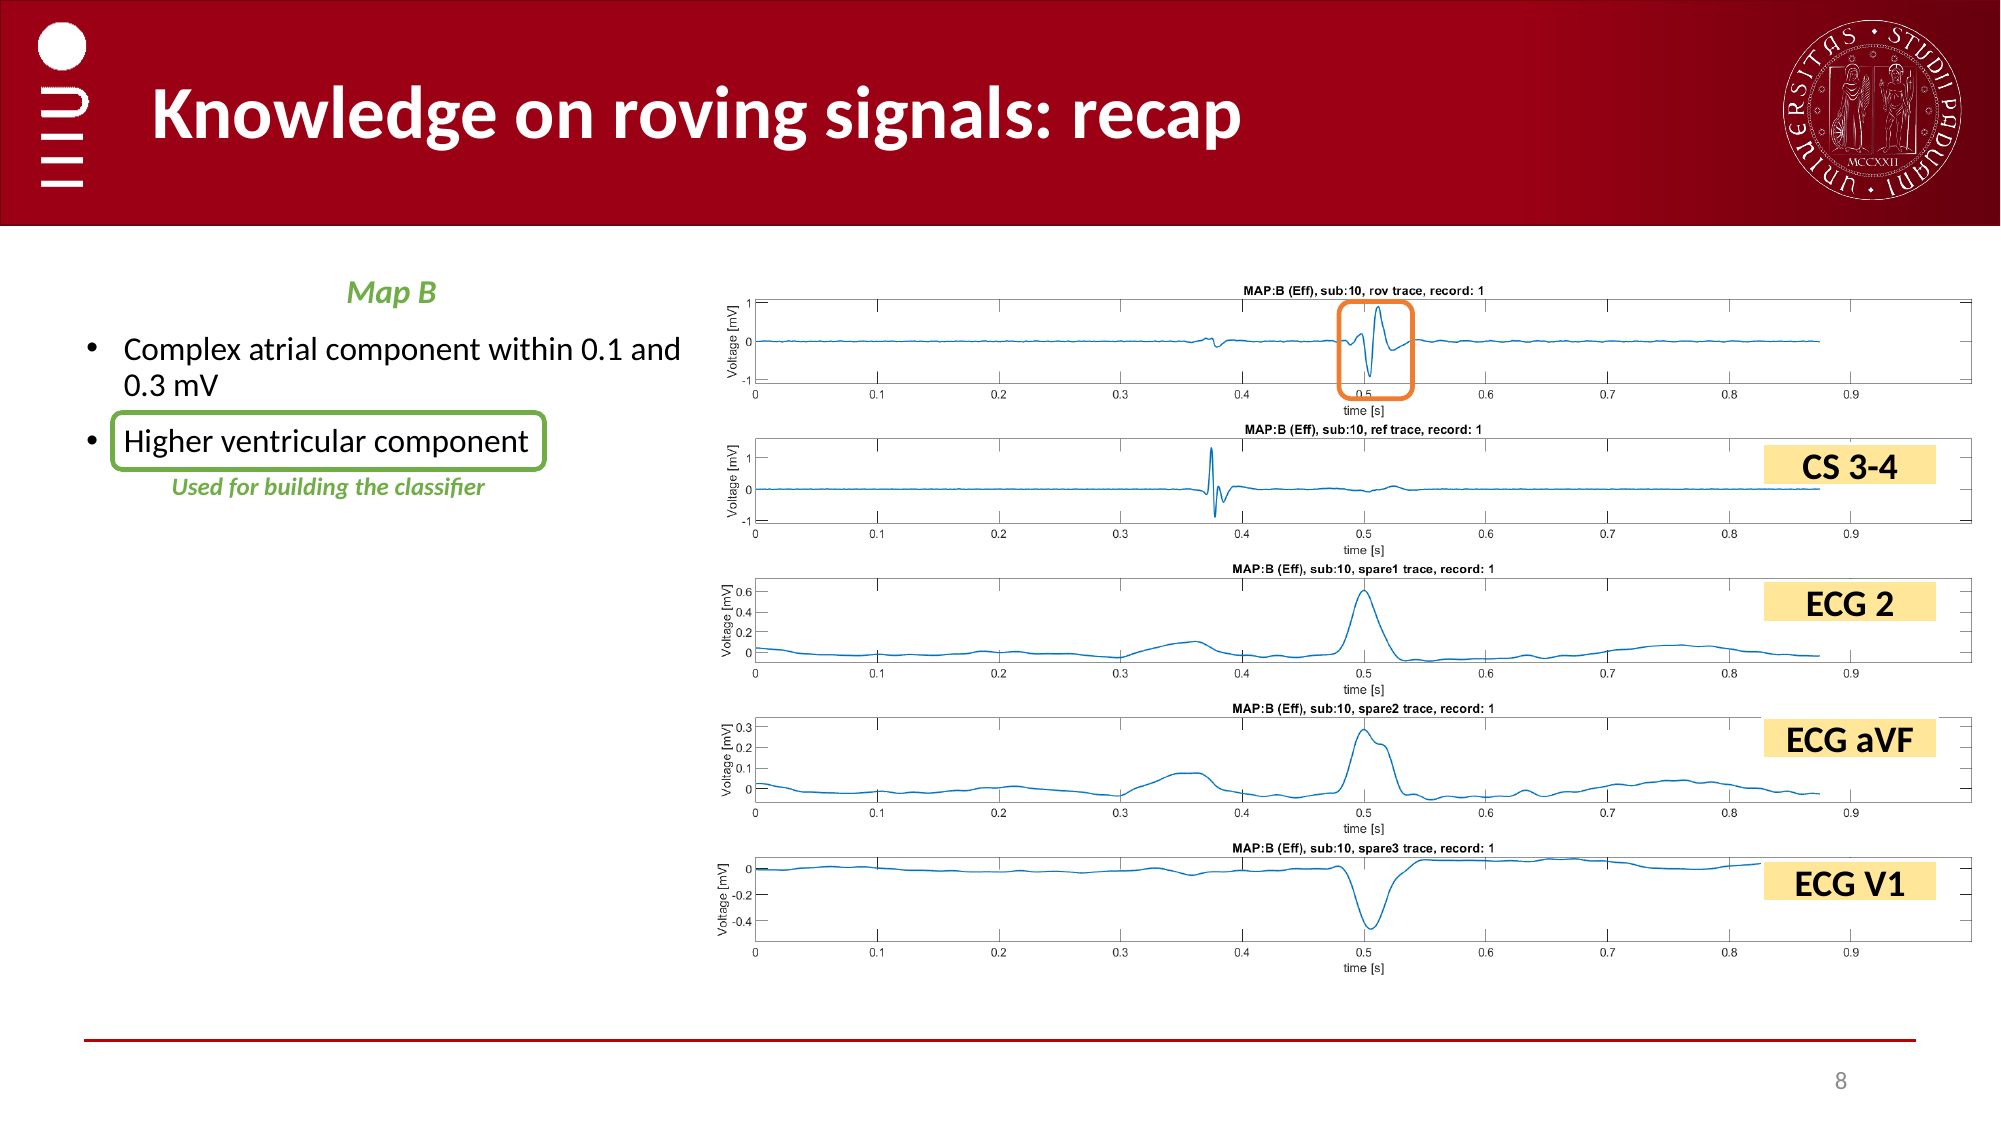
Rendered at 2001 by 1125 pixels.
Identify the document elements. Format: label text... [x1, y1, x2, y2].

picture [1783, 20, 1963, 200]
text_box Map B Complex atrial component within 0.1 and 0.3 mV Higher ventricular component [71, 267, 707, 529]
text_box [8, 412, 649, 504]
title Knowledge on roving signals: recap [137, 34, 1763, 194]
slide_number 8 [1412, 1049, 1863, 1110]
picture [707, 260, 1983, 982]
